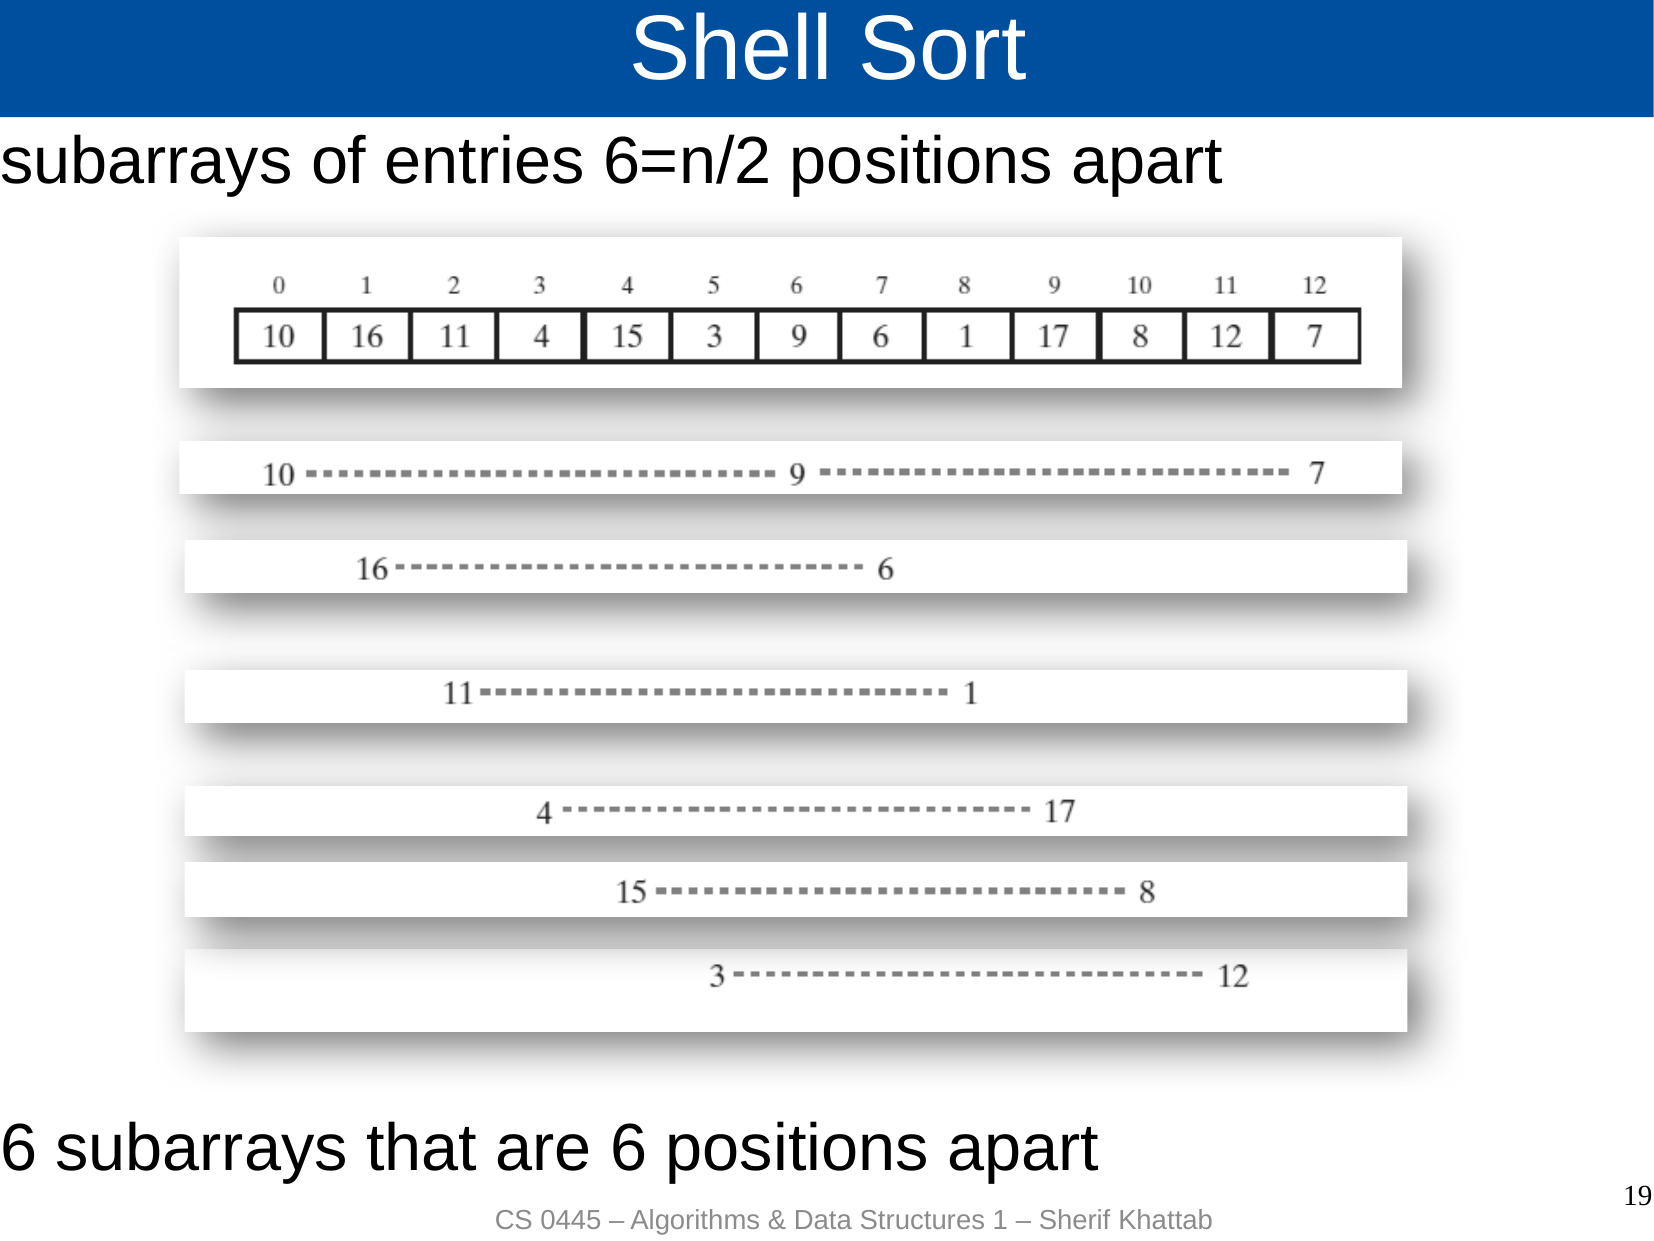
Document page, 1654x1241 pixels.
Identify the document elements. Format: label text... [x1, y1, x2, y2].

footer CS 0445 – Algorithms & Data Structures 1 – Sherif Khattab [460, 1201, 1248, 1241]
picture [184, 540, 1408, 593]
picture [184, 949, 1408, 1033]
picture [184, 669, 1408, 723]
picture [184, 861, 1408, 917]
slide_number 19 [1272, 1178, 1653, 1241]
list subarrays of entries 6=n/2 positions apart 6 subarrays that are 6 positions apart [0, 117, 1654, 1201]
picture [179, 440, 1403, 494]
picture [184, 785, 1408, 836]
picture [179, 237, 1403, 388]
title Shell Sort [0, 0, 1654, 117]
